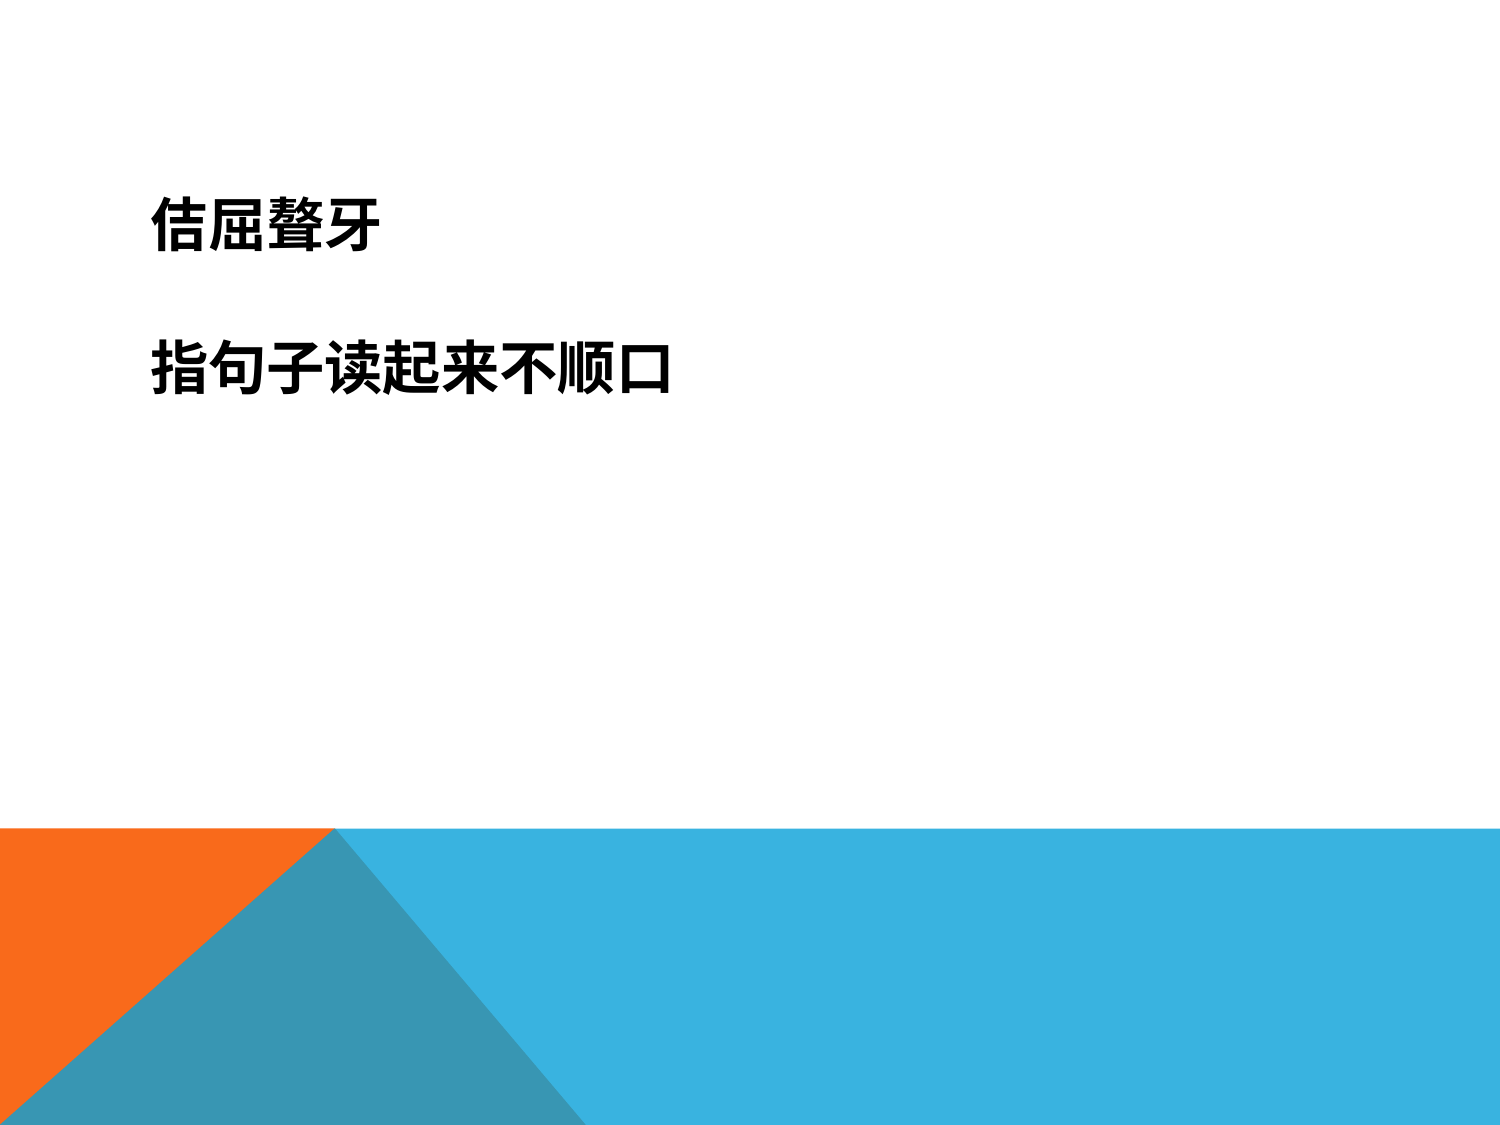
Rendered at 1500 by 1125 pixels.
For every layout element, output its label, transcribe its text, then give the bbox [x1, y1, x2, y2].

list 佶屈聱牙 指句子读起来不顺口 [135, 180, 1369, 768]
